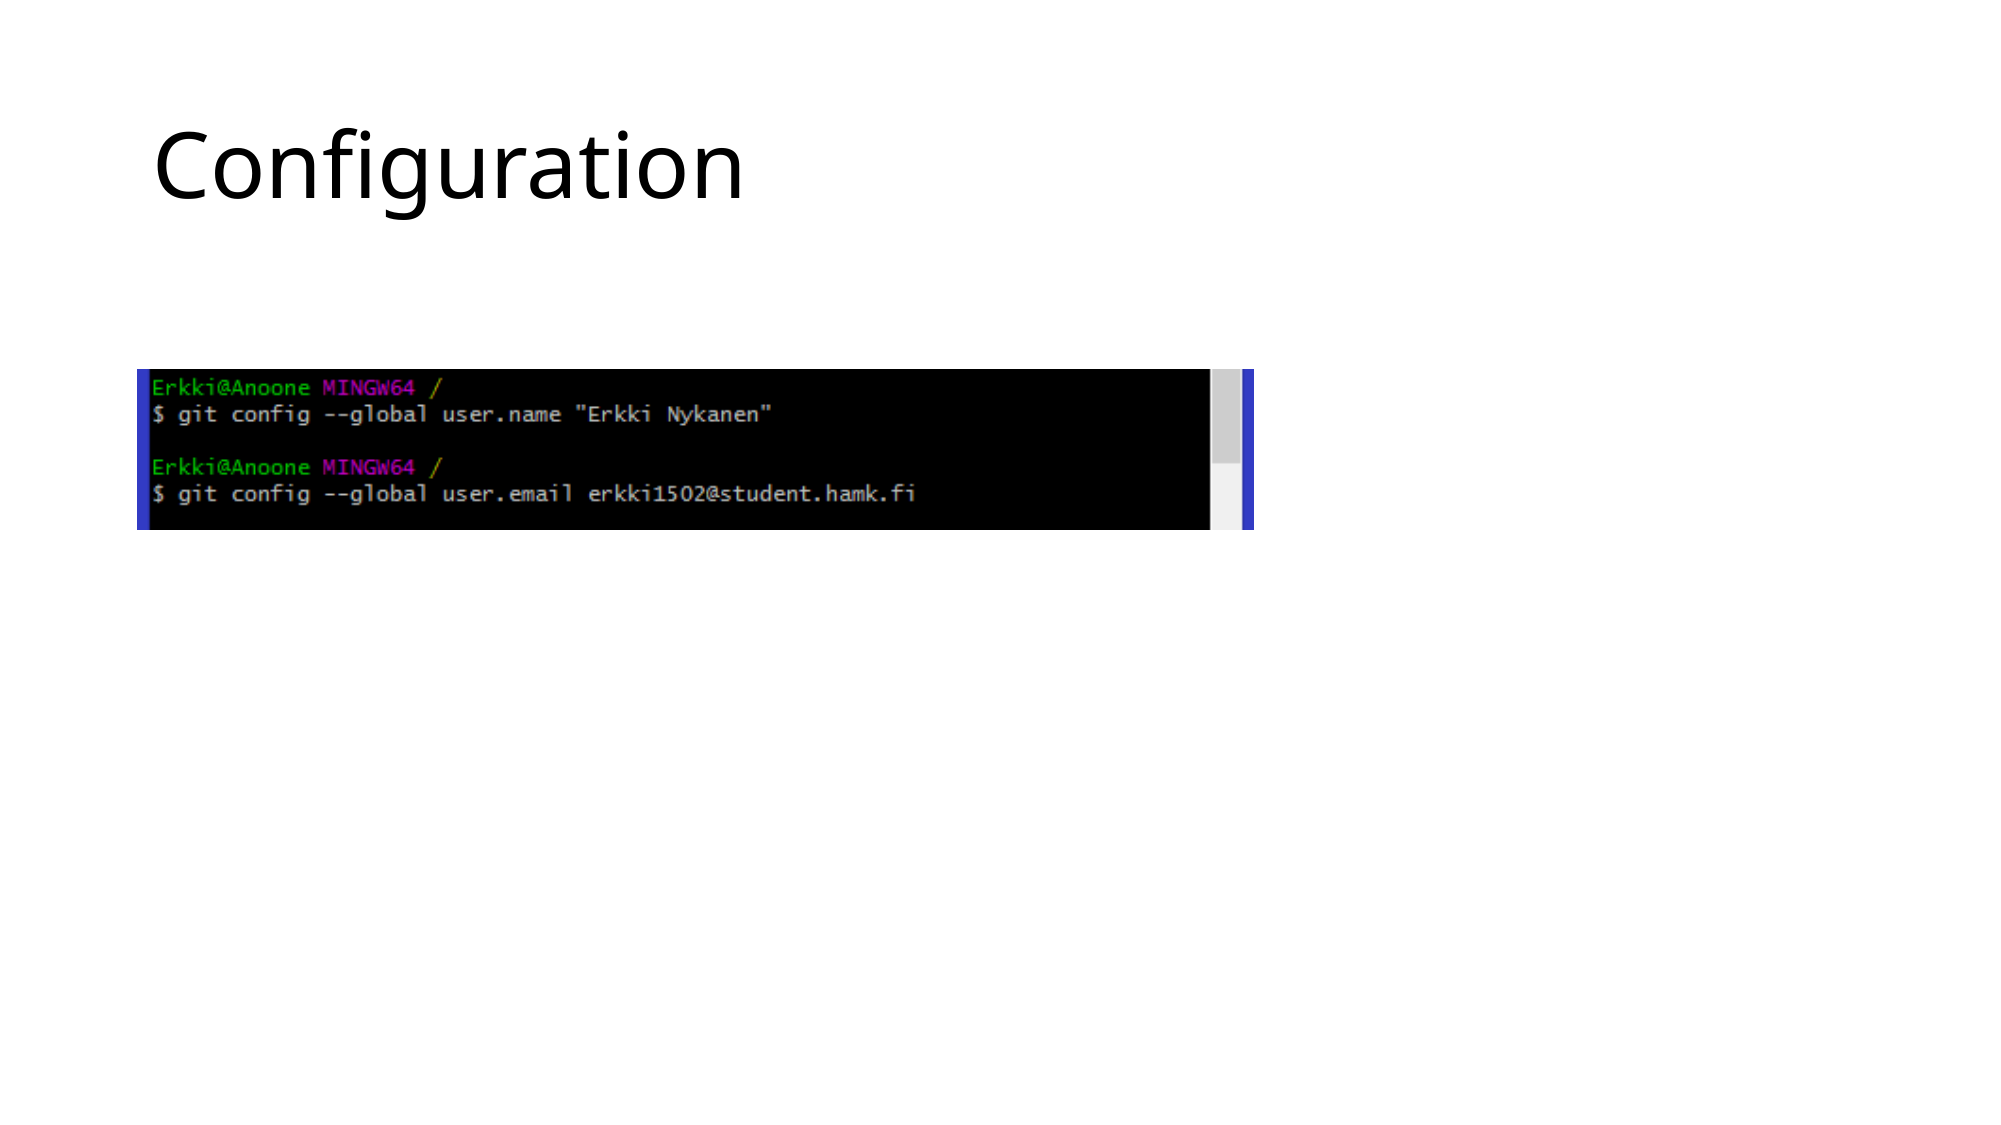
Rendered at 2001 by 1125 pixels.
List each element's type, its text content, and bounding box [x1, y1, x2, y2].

title Configuration [137, 59, 1863, 278]
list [137, 369, 1254, 530]
